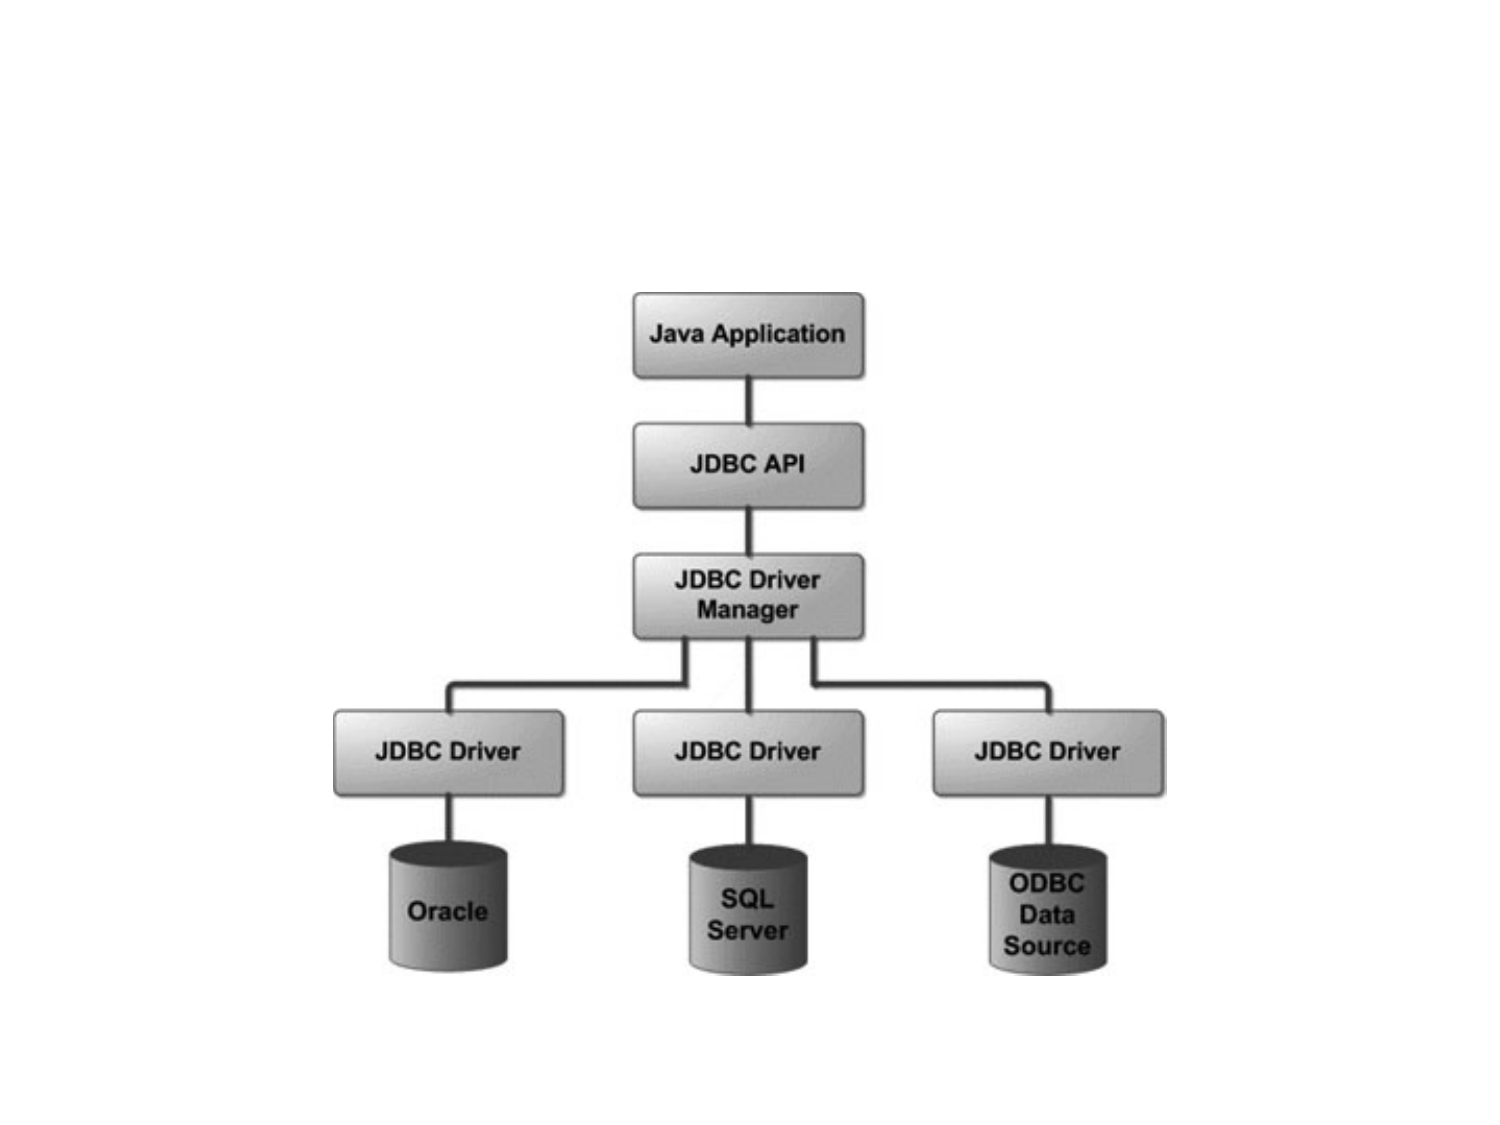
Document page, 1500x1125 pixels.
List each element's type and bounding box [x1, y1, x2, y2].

list [333, 291, 1167, 976]
